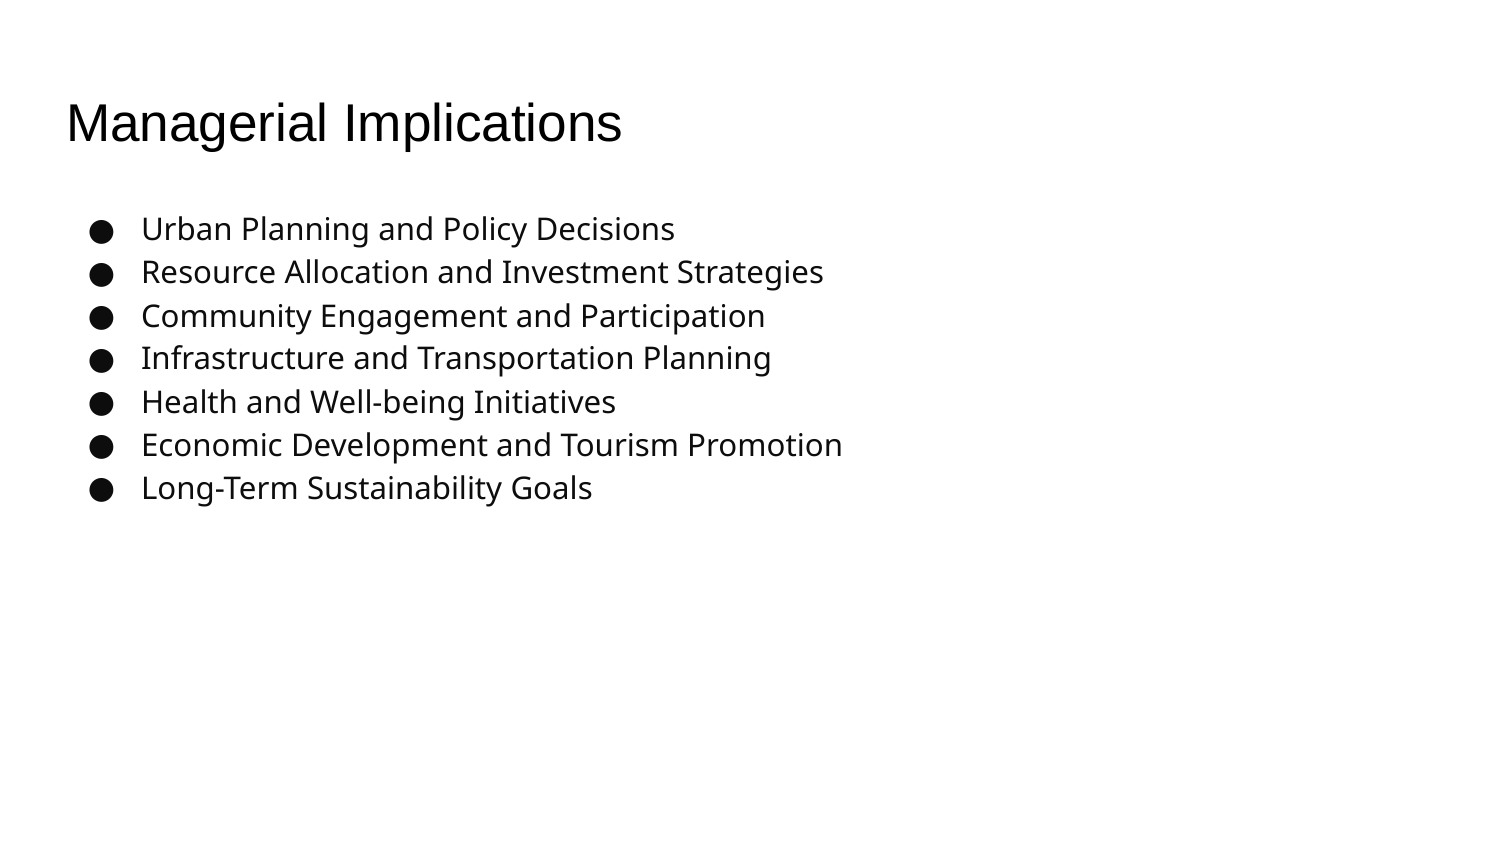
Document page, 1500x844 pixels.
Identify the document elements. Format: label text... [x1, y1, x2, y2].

title Managerial Implications [51, 72, 1449, 167]
list Urban Planning and Policy Decisions Resource Allocation and Investment Strategies Community Engagement and Participation Infrastructure and Transportation Planning Health and Well-being Initiatives Economic Development and Tourism Promotion Long-Term Sustainability Goals [51, 189, 1449, 750]
